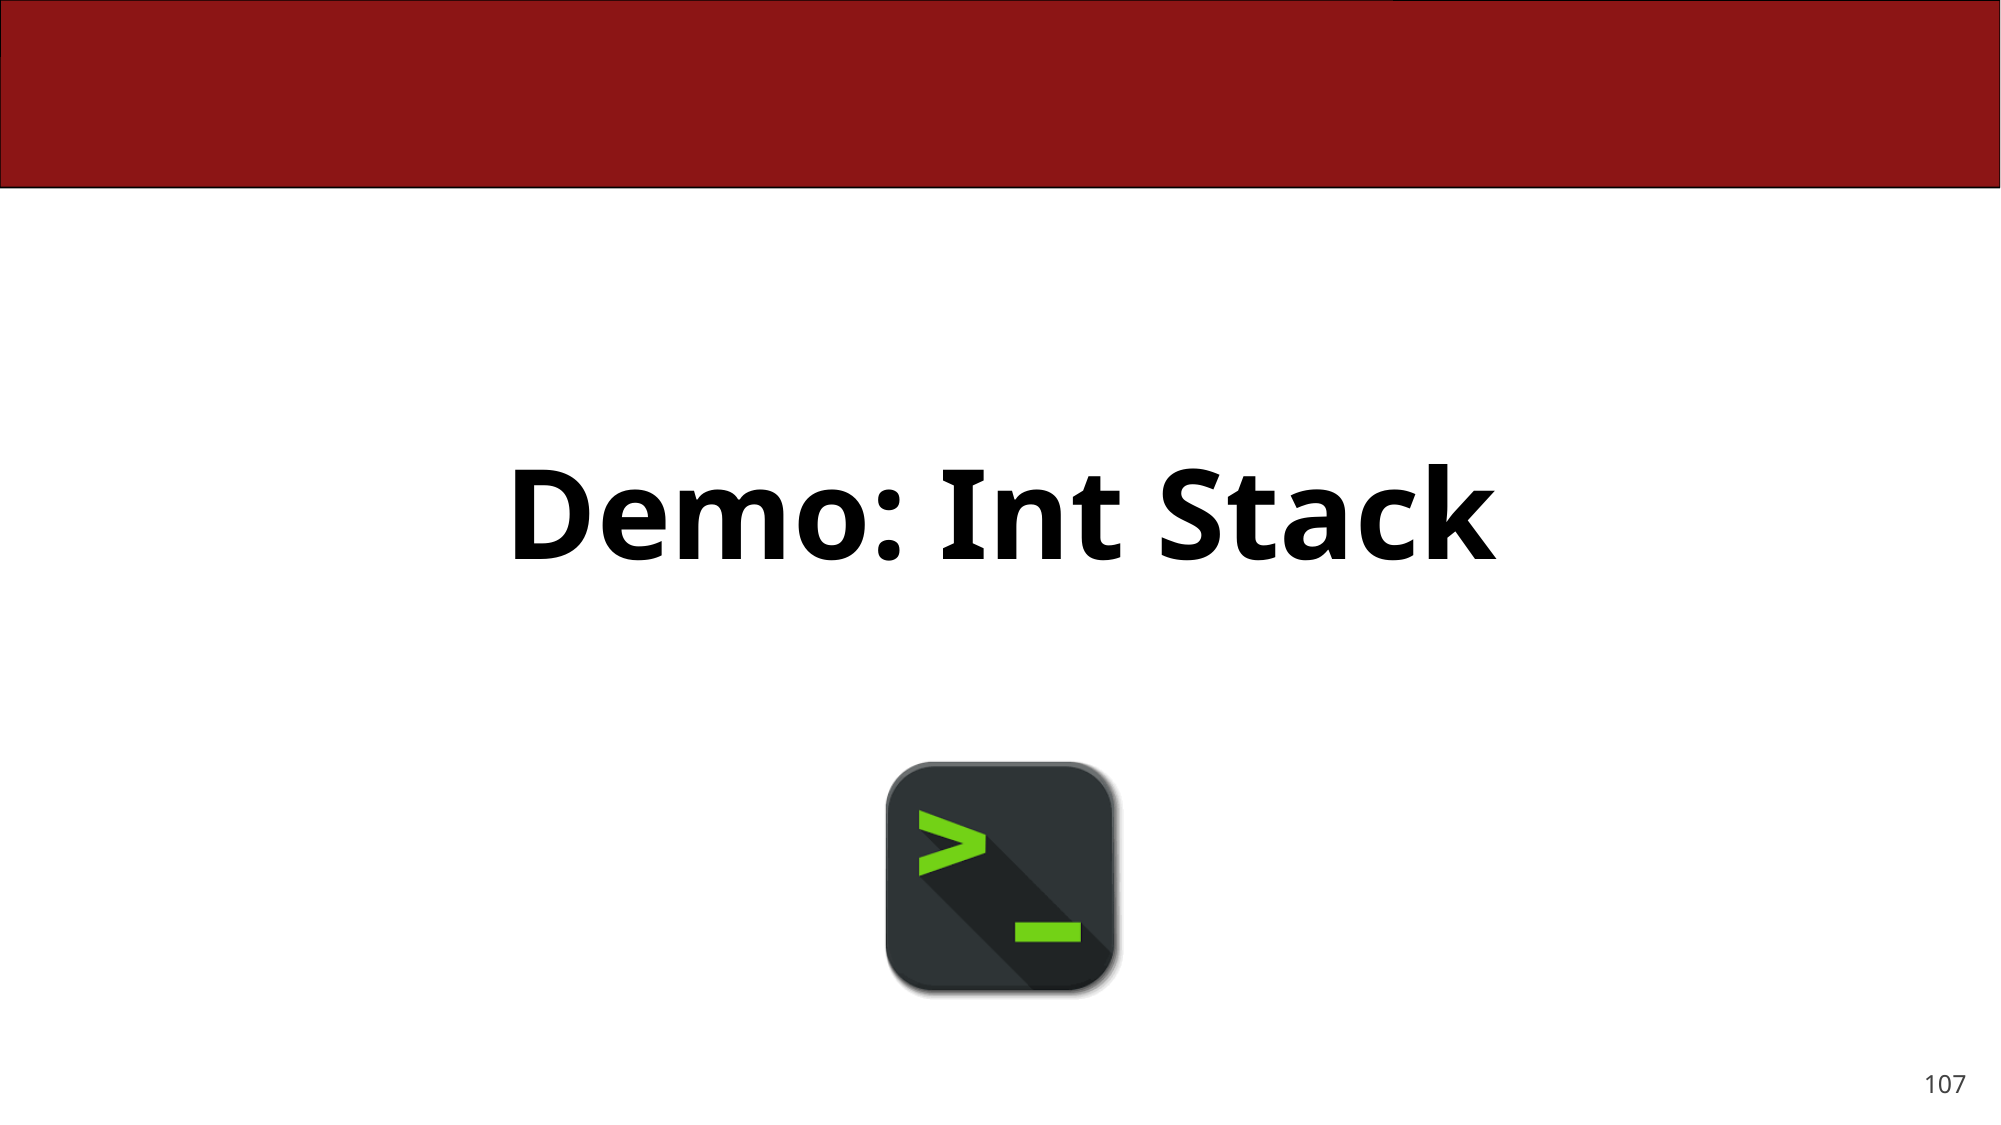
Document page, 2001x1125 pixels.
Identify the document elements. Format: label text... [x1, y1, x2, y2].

picture [876, 752, 1124, 1000]
title Demo: Int Stack [102, 284, 1900, 753]
